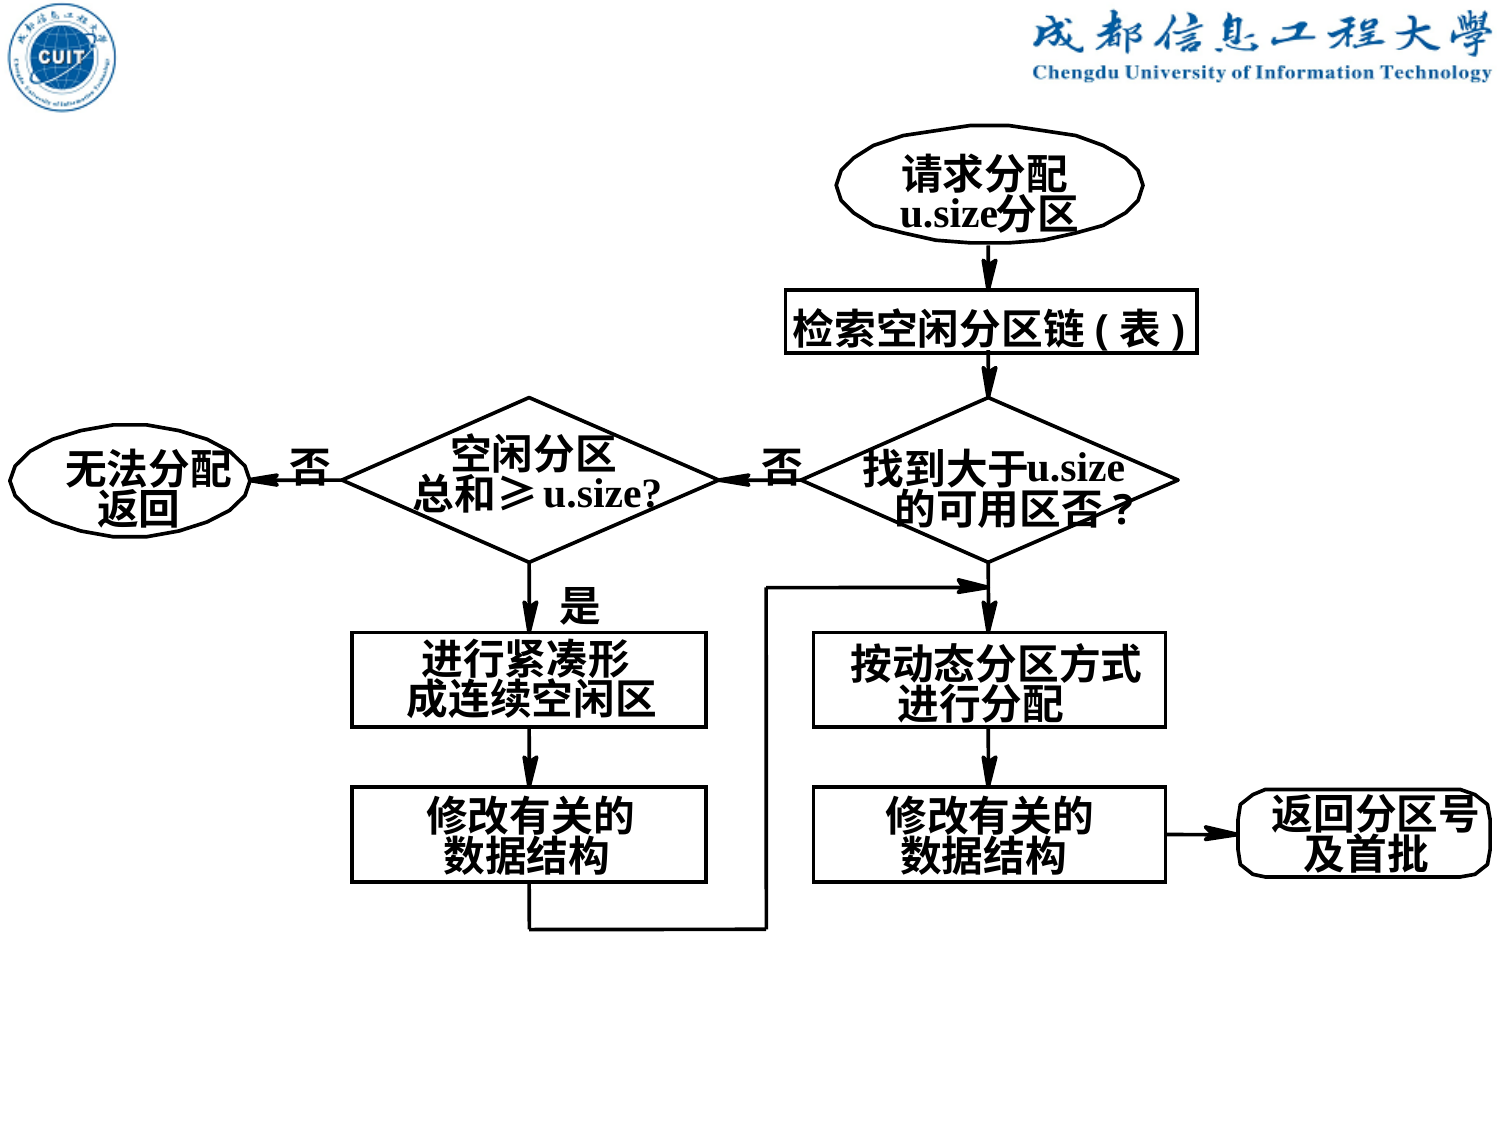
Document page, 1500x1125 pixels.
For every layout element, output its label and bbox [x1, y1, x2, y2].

picture [1021, 0, 1500, 91]
text_box [9, 125, 1491, 930]
picture [0, 0, 130, 116]
